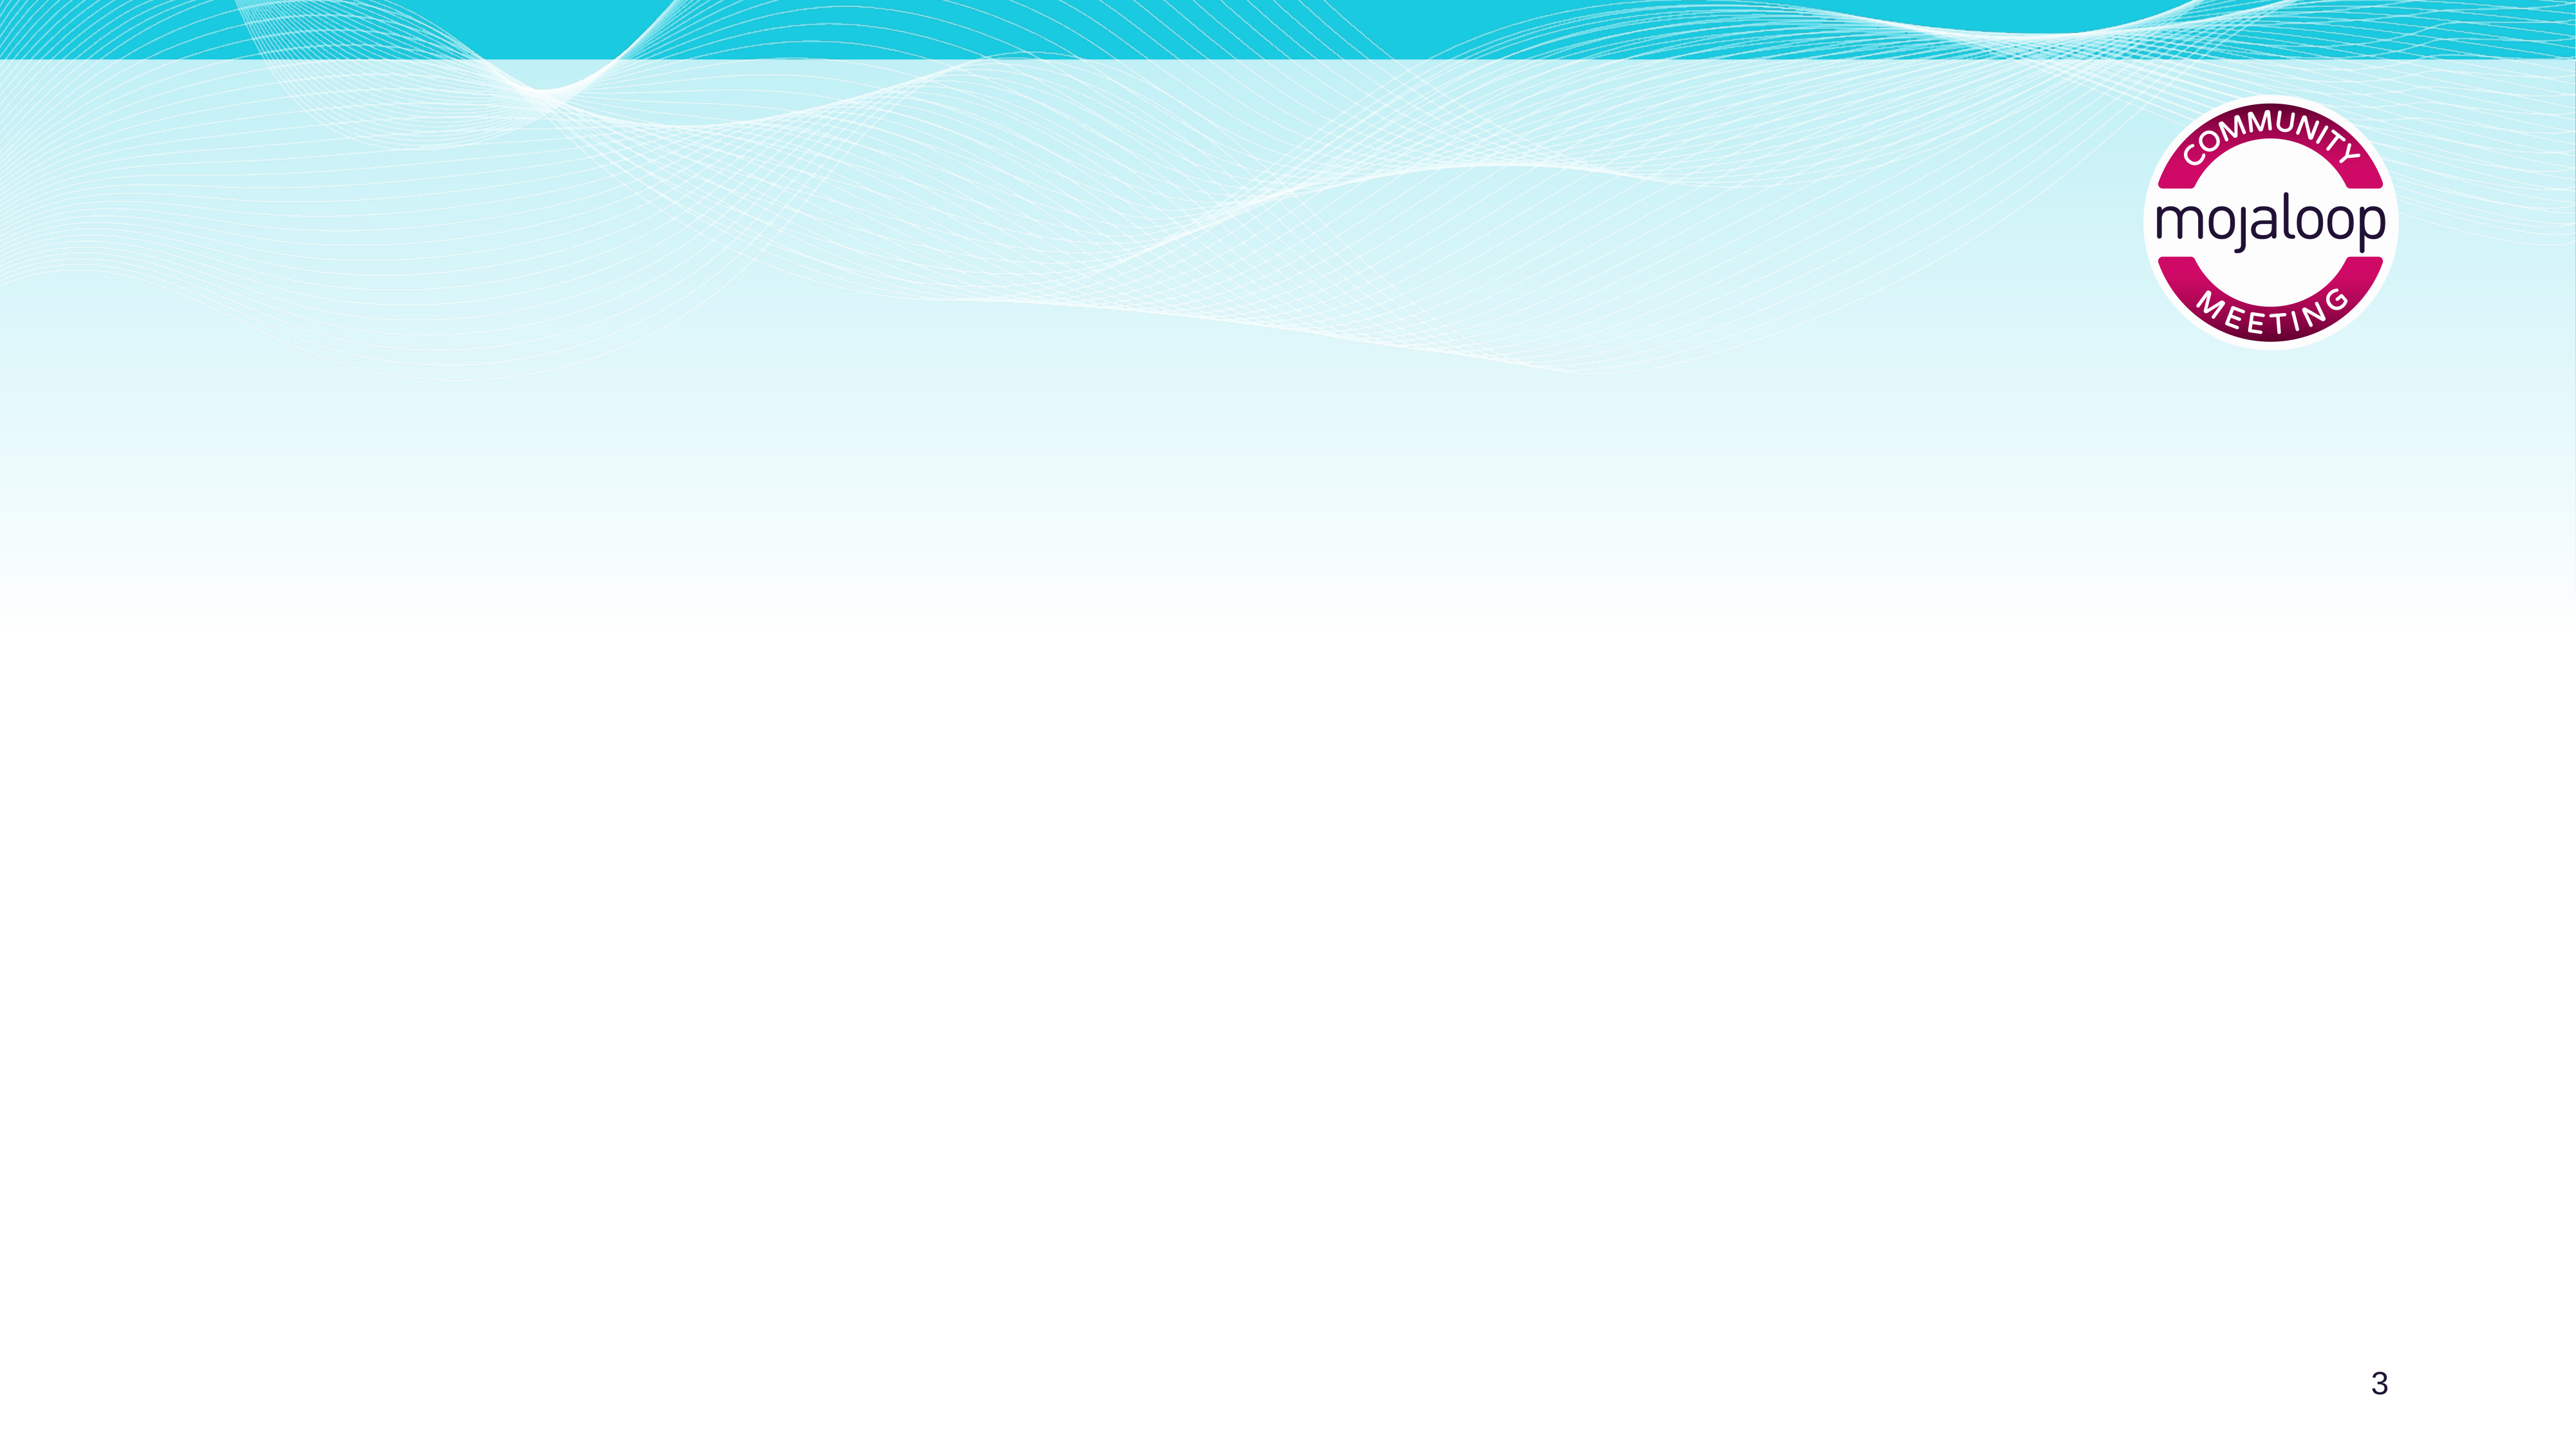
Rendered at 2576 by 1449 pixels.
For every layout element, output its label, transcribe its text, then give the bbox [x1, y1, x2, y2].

picture [2143, 95, 2399, 350]
slide_number 3 [1819, 1343, 2399, 1421]
picture [0, 0, 2576, 59]
